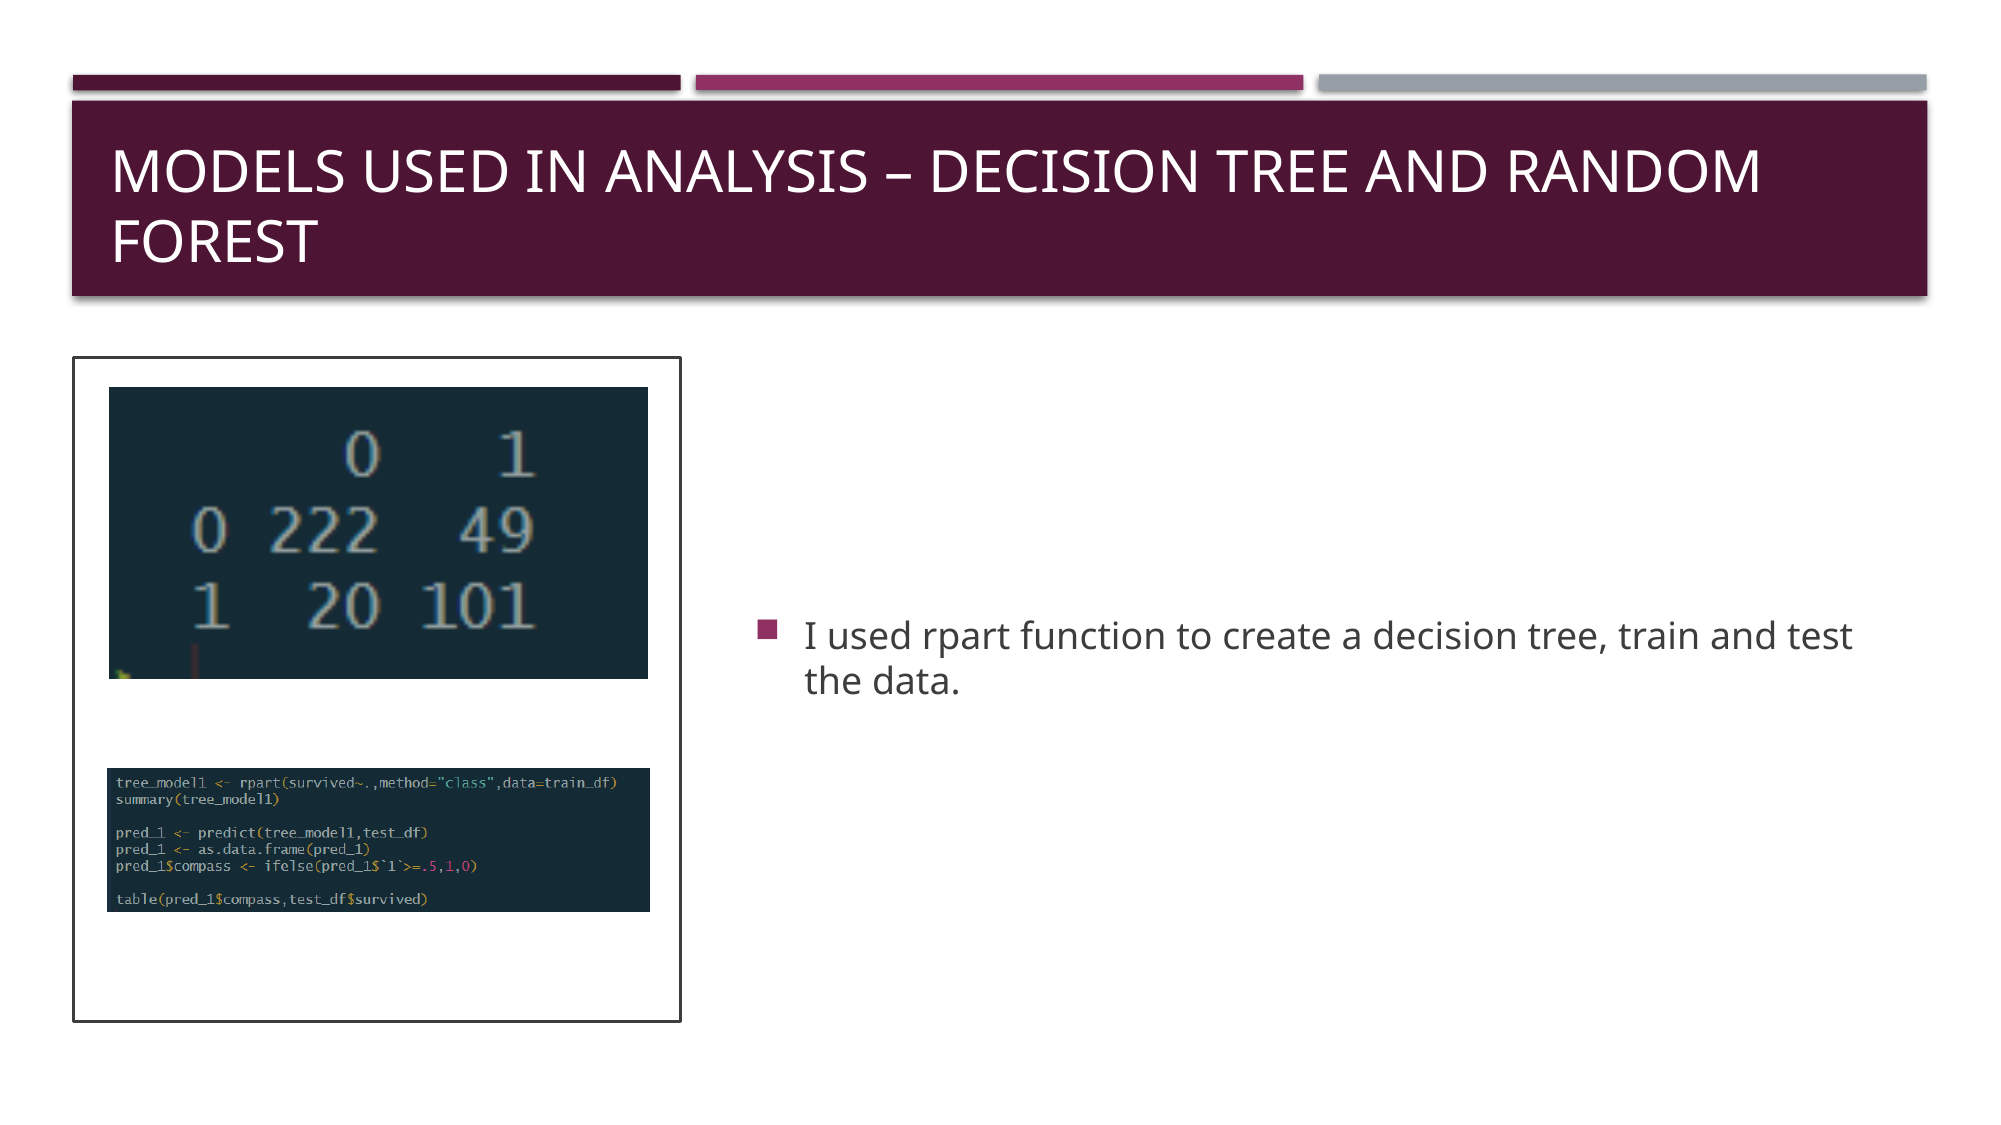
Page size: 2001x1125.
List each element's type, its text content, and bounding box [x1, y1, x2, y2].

text_box [71, 356, 682, 1023]
picture [109, 386, 649, 680]
title Models used in analysis – decision tree and Random forest [95, 115, 1905, 282]
picture [107, 768, 651, 912]
list I used rpart function to create a decision tree, train and test the data. [739, 357, 1905, 1022]
